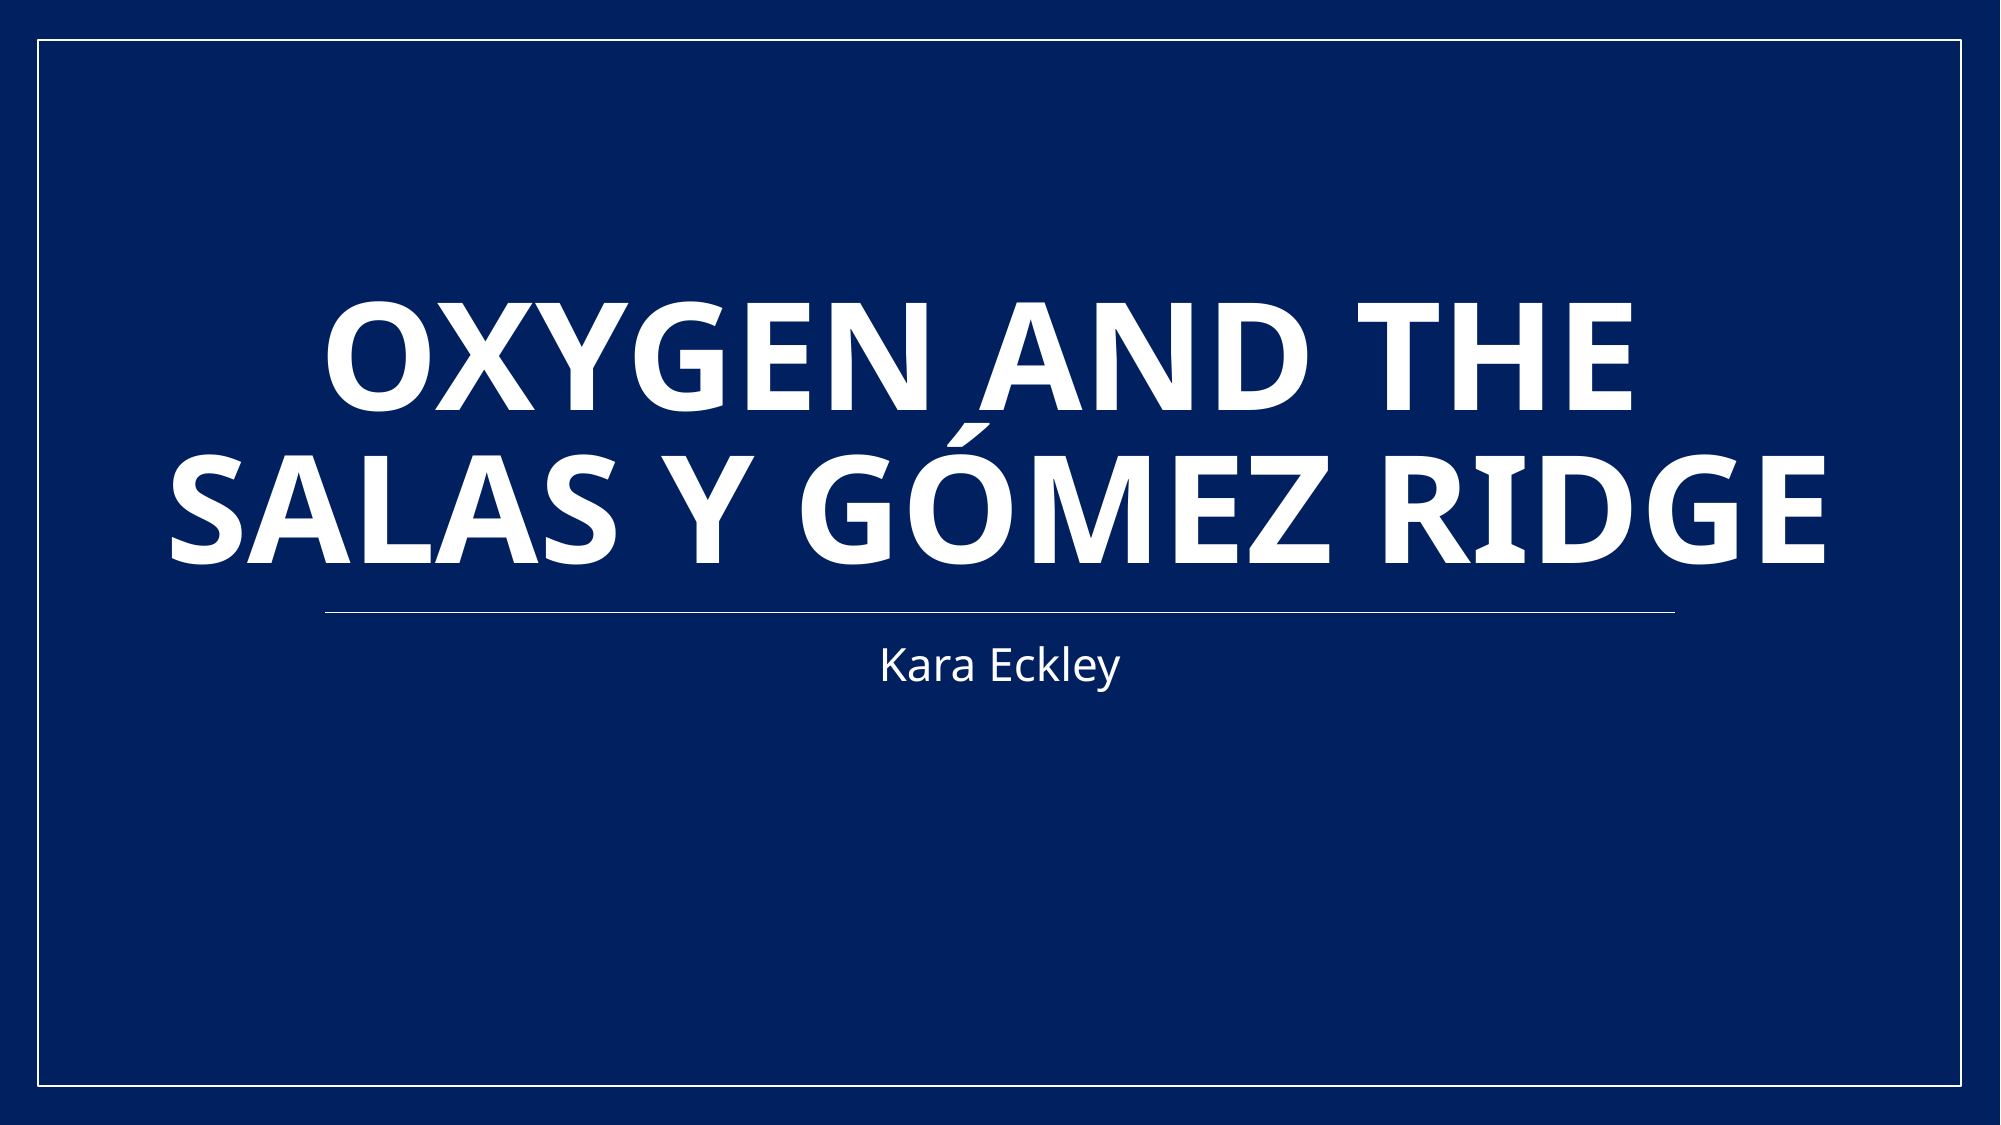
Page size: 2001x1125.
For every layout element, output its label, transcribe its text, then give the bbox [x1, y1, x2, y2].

subtitle Kara Eckley [280, 634, 1719, 863]
title Oxygen and the Salas y Gómez Ridge [86, 121, 1913, 602]
